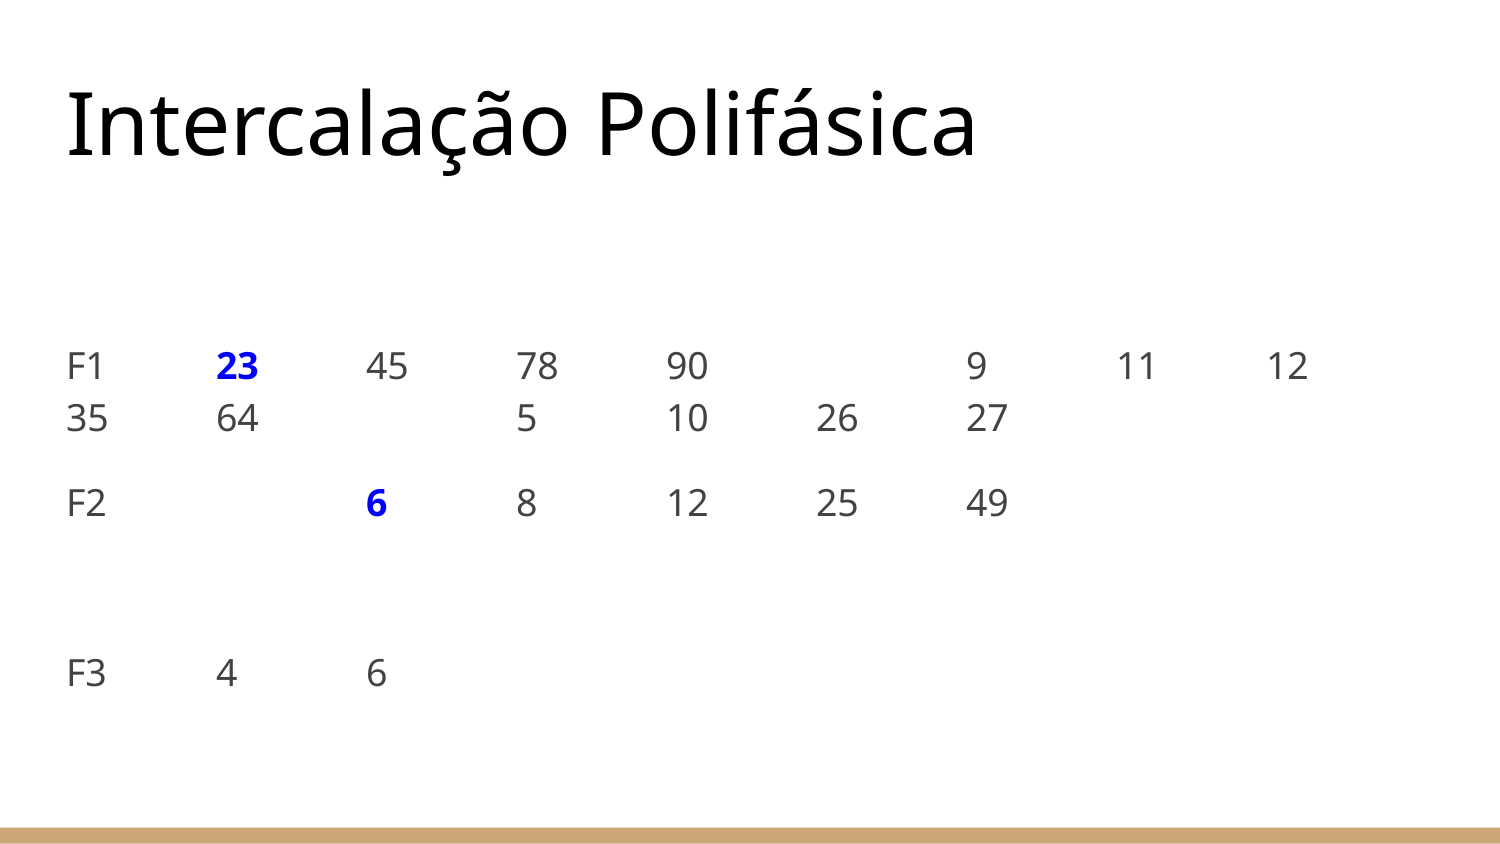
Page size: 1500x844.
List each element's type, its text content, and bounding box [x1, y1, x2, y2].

title Intercalação Polifásica [51, 51, 1449, 189]
list F1 23 45 78 90 9 11 12 35 64 5 10 26 27 F2 6 8 12 25 49 F3 4 6 [51, 320, 1449, 683]
